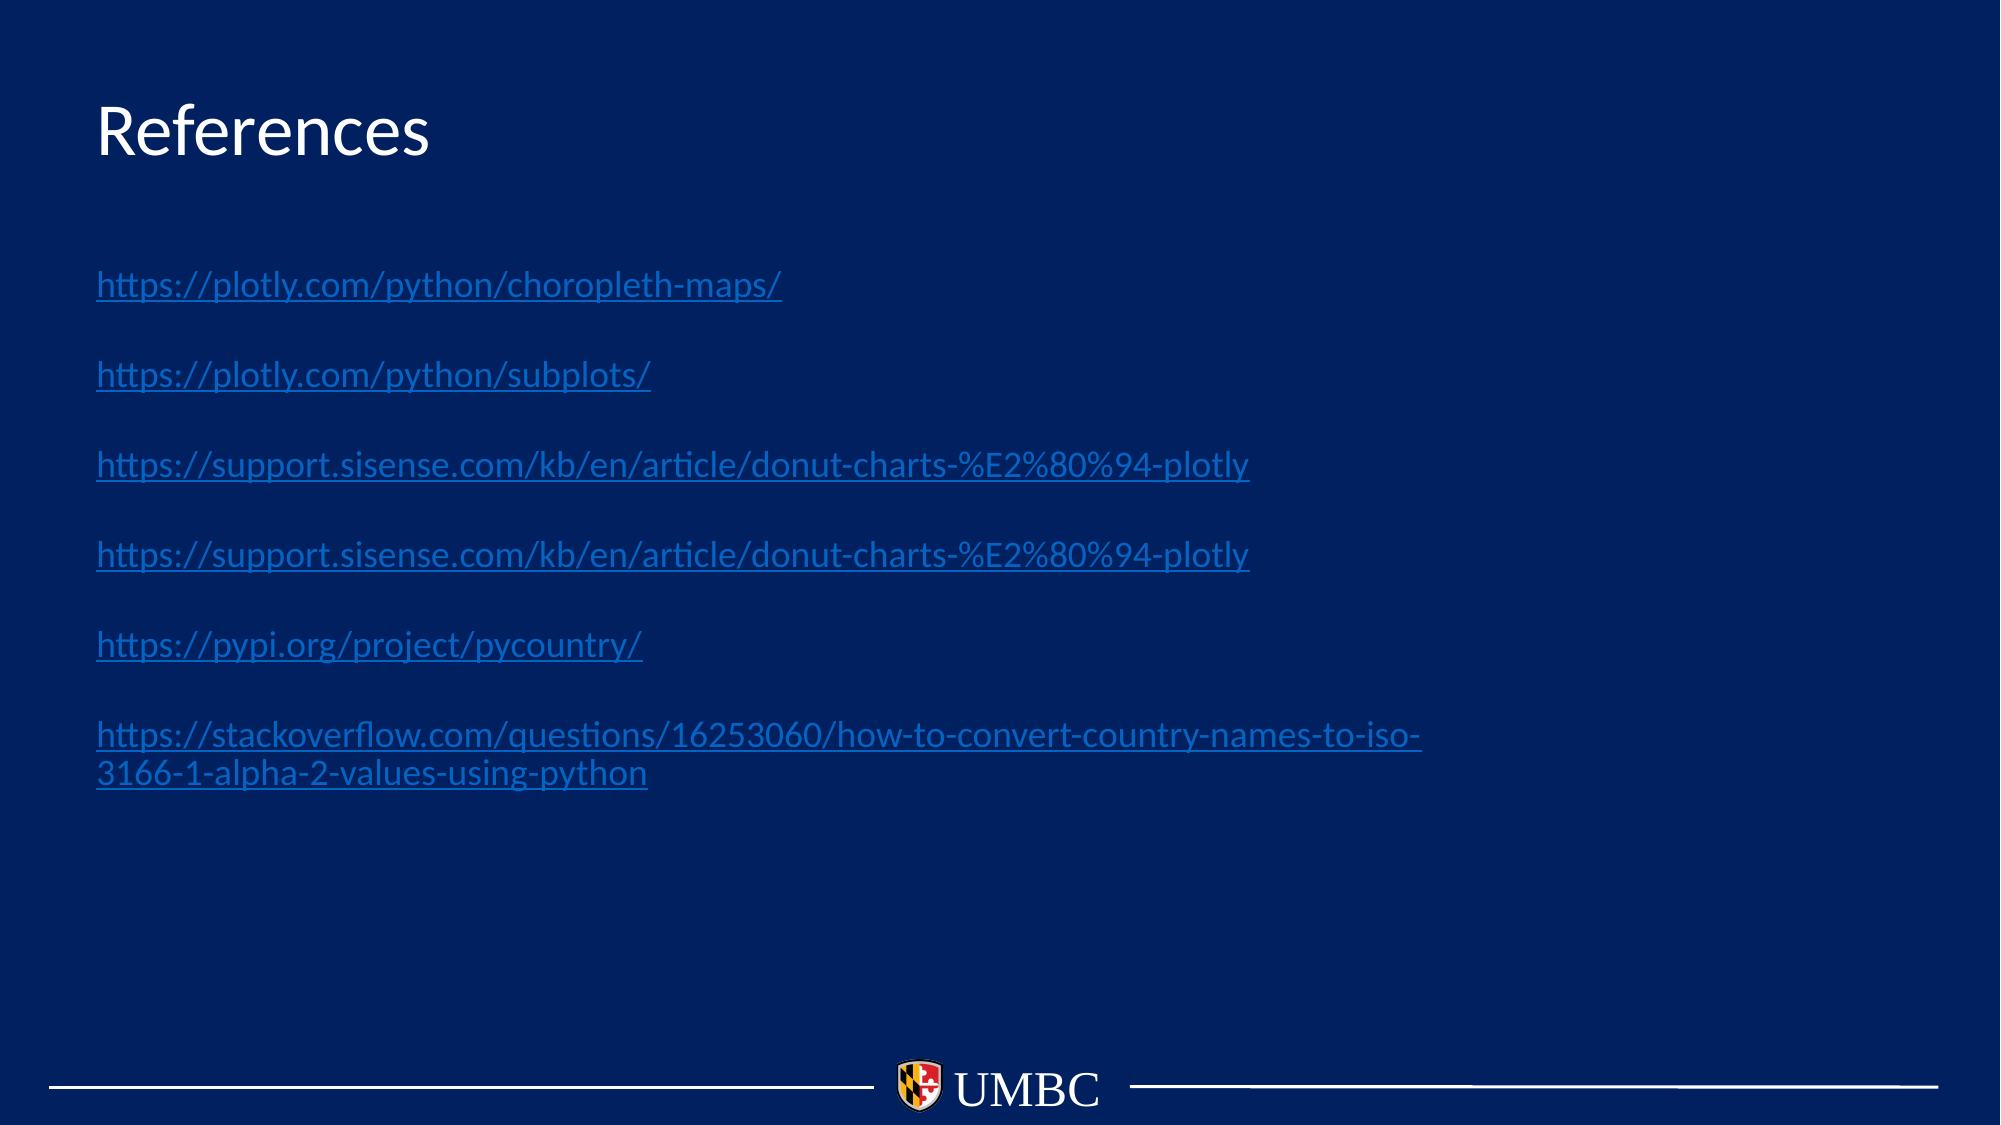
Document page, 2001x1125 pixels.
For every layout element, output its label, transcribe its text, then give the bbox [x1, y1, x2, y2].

picture [896, 1059, 943, 1115]
text_box References https://plotly.com/python/choropleth-maps/ https://plotly.com/python/subplots/ https://support.sisense.com/kb/en/article/donut-charts-%E2%80%94-plotly https://support.sisense.com/kb/en/article/donut-charts-%E2%80%94-plotly https://pypi.org/project/pycountry/ https://stackoverflow.com/questions/16253060/how-to-convert-country-names-to-iso-3166-1-alpha-2-values-using-python [81, 72, 1455, 853]
text_box UMBC [938, 1049, 1130, 1124]
